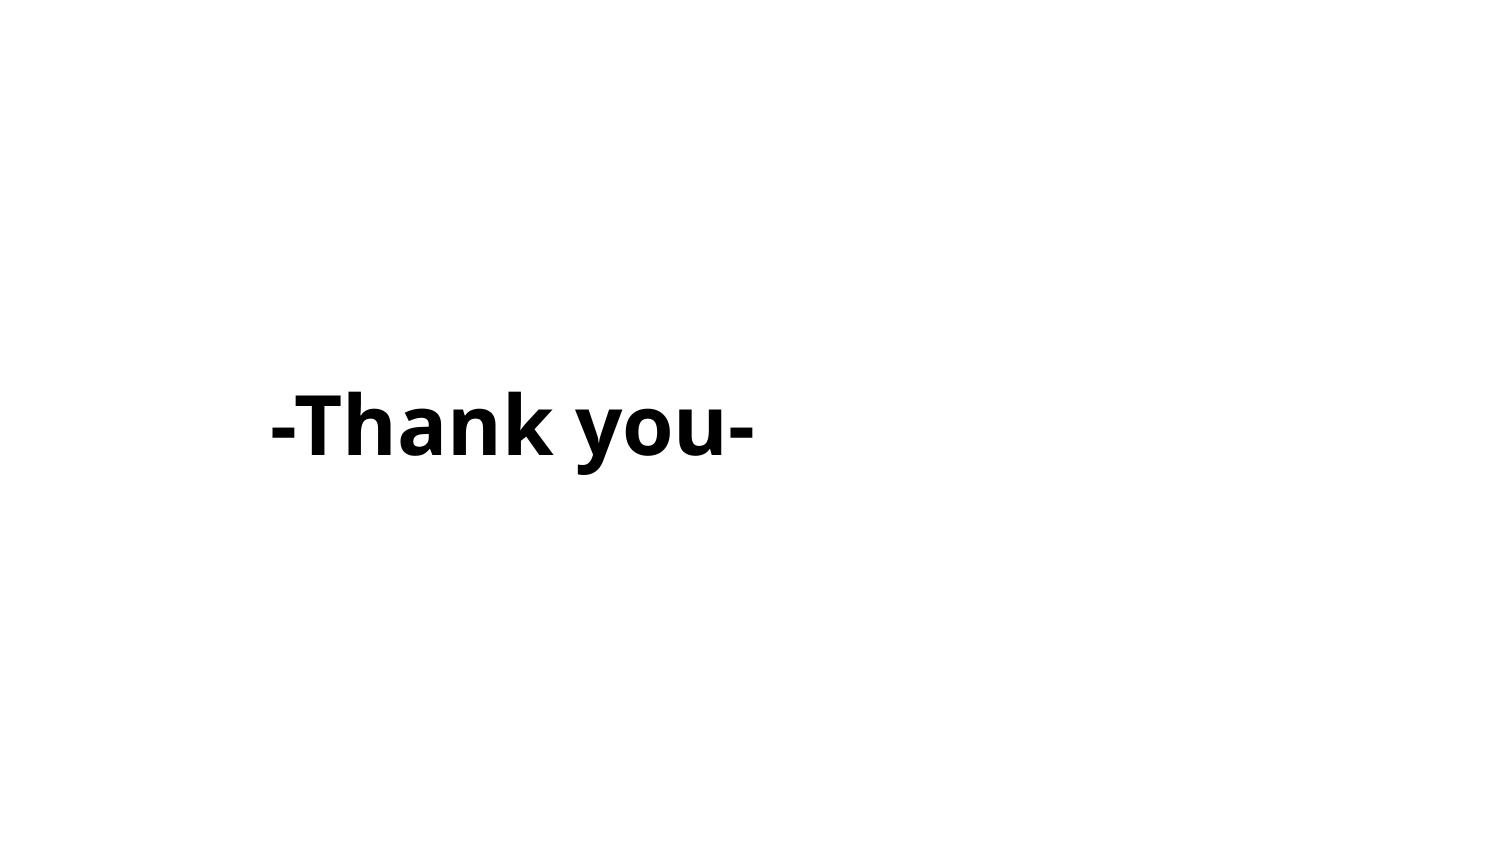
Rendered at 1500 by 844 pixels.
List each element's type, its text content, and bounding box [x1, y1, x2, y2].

title -Thank you- [168, 256, 1107, 588]
